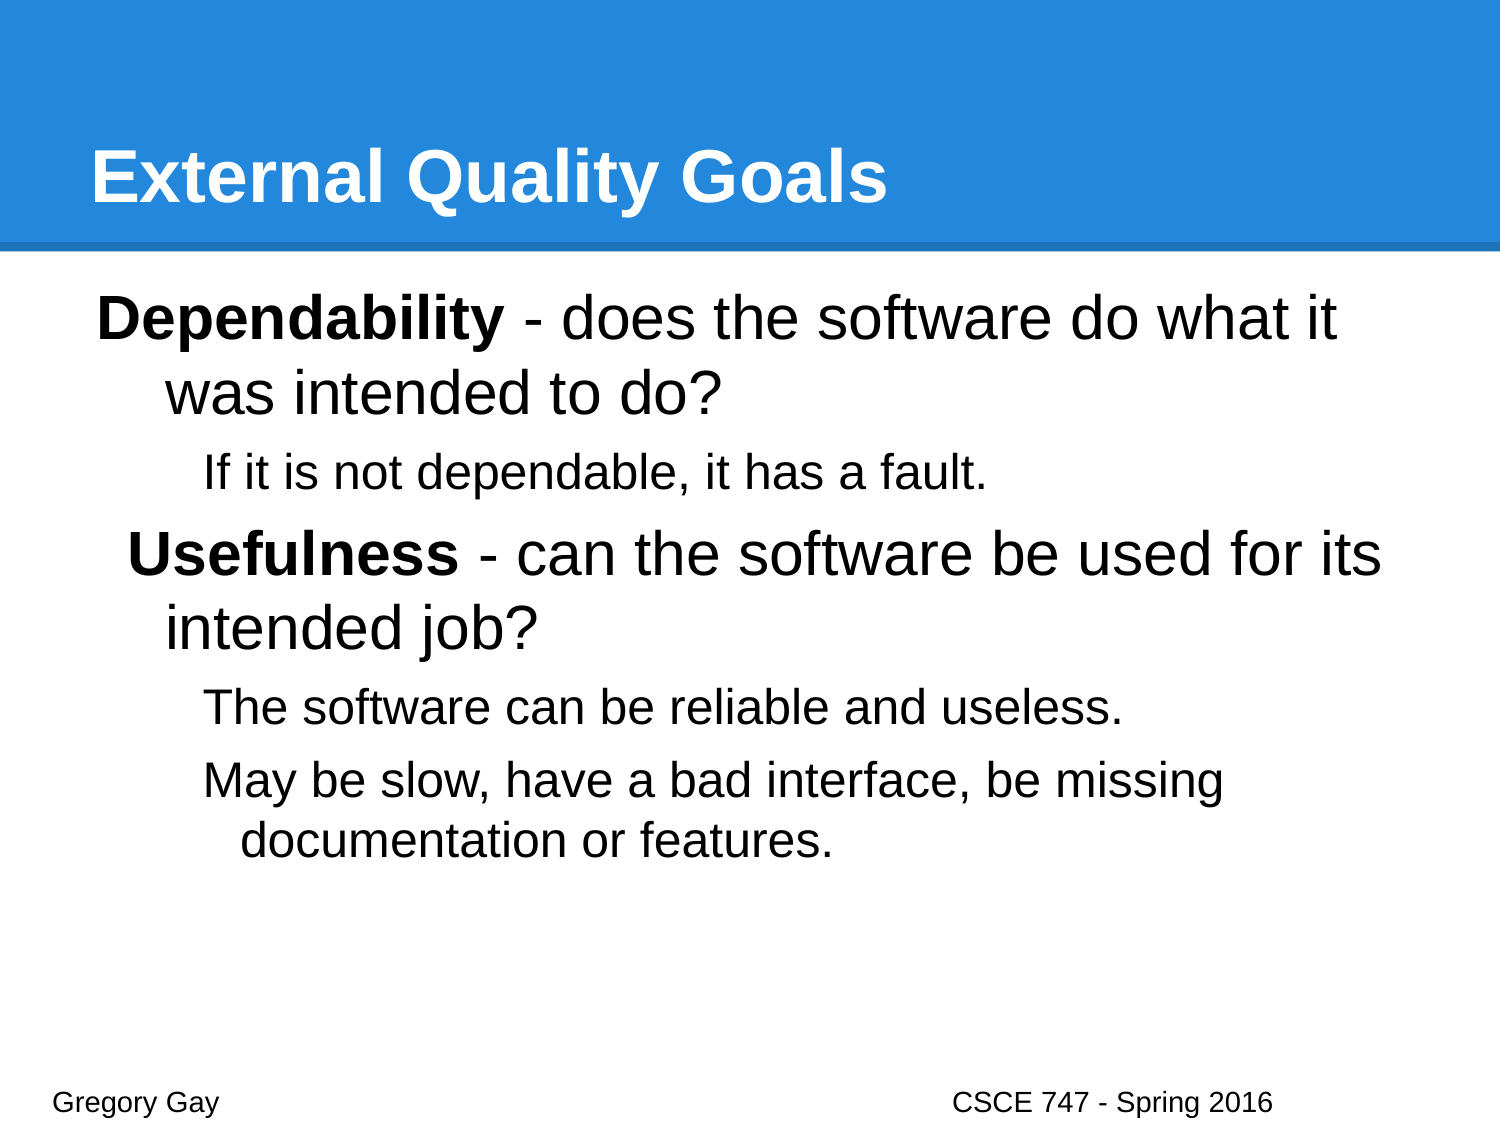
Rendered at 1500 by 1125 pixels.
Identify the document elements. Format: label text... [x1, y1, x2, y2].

title External Quality Goals [75, 45, 1425, 233]
text_box Gregory Gay CSCE 747 - Spring 2016 16 [37, 1068, 1463, 1114]
list Dependability - does the software do what it was intended to do? If it is not dependable, it has a fault. Usefulness - can the software be used for its intended job? The software can be reliable and useless. May be slow, have a bad interface, be missing documentation or features. [75, 262, 1425, 1068]
